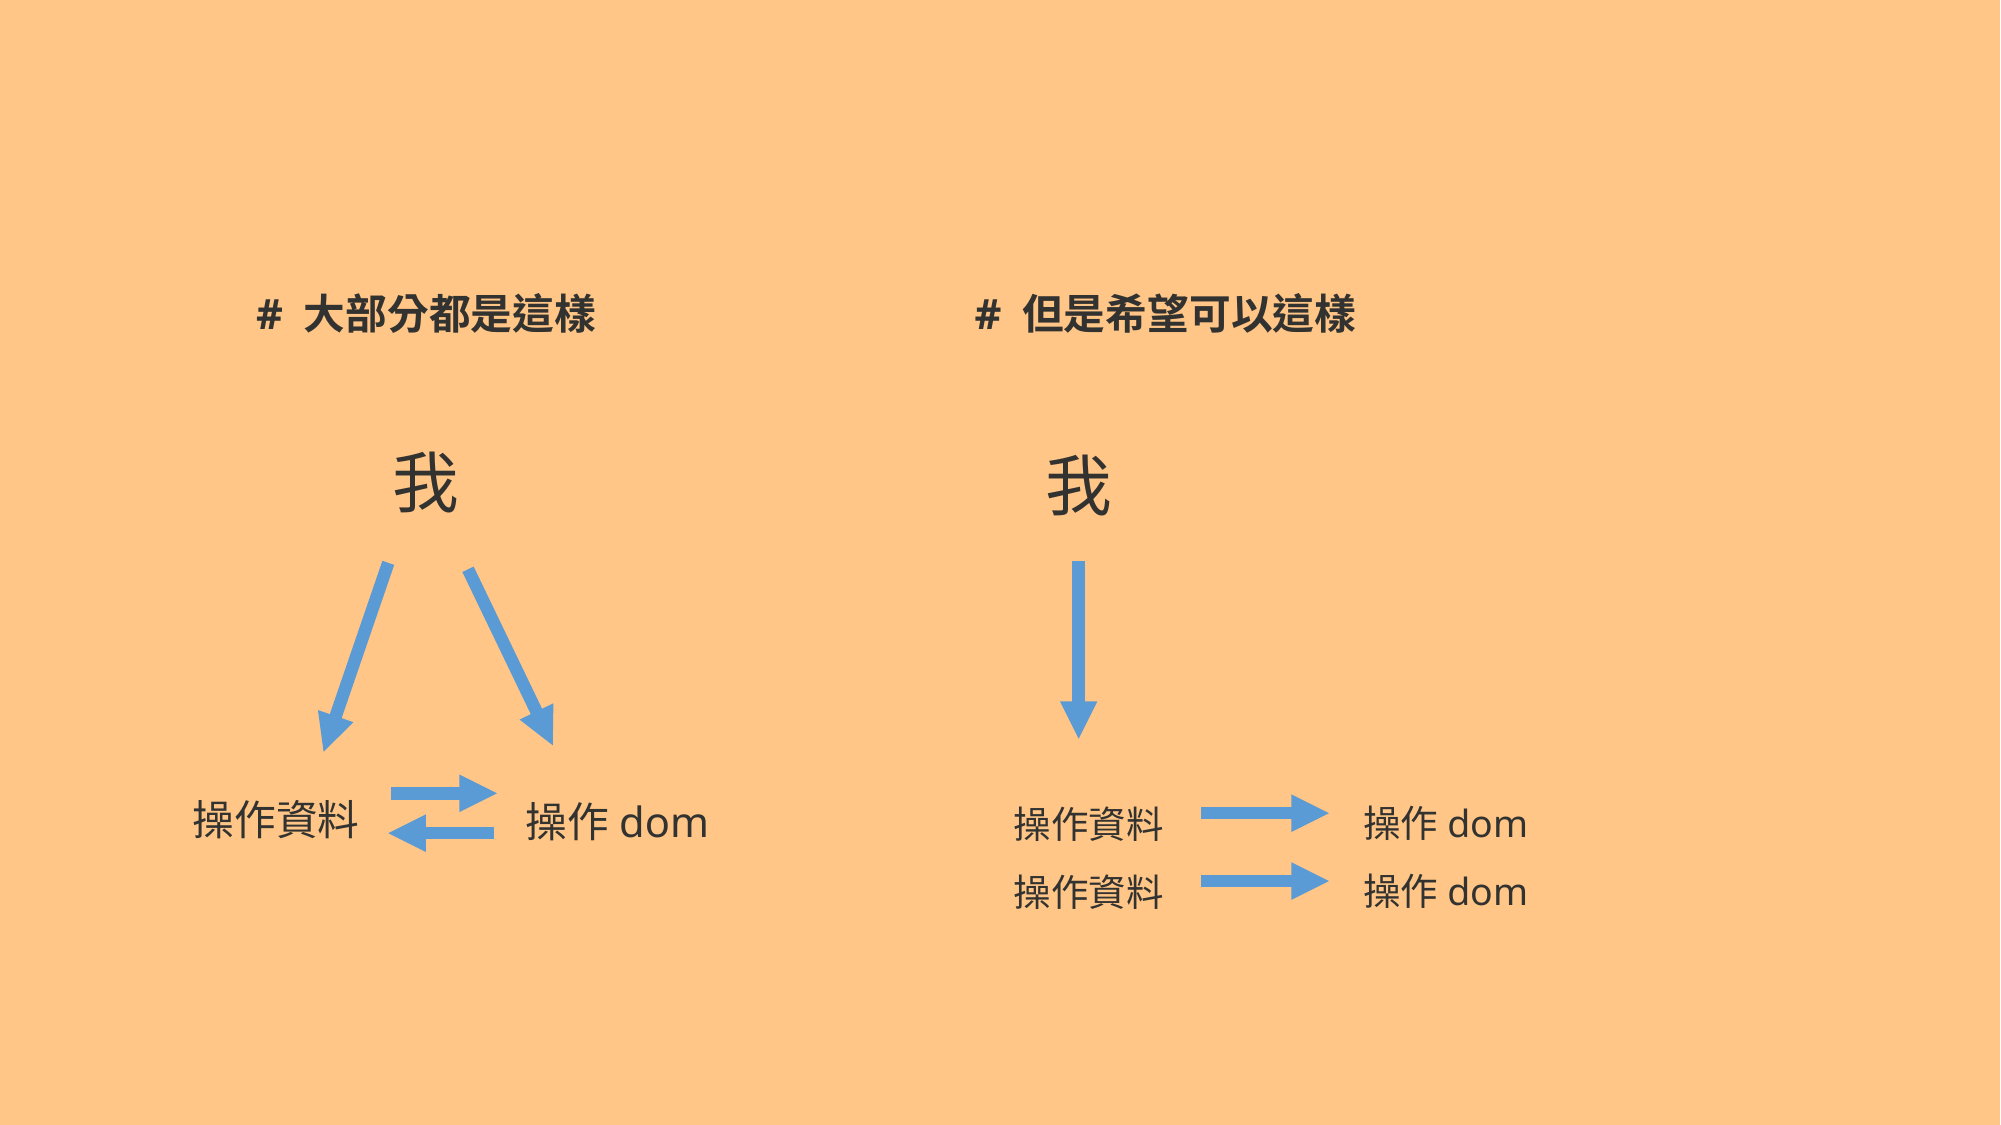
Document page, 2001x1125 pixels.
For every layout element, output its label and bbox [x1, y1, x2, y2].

text_box [928, 269, 1541, 923]
text_box [155, 269, 722, 849]
